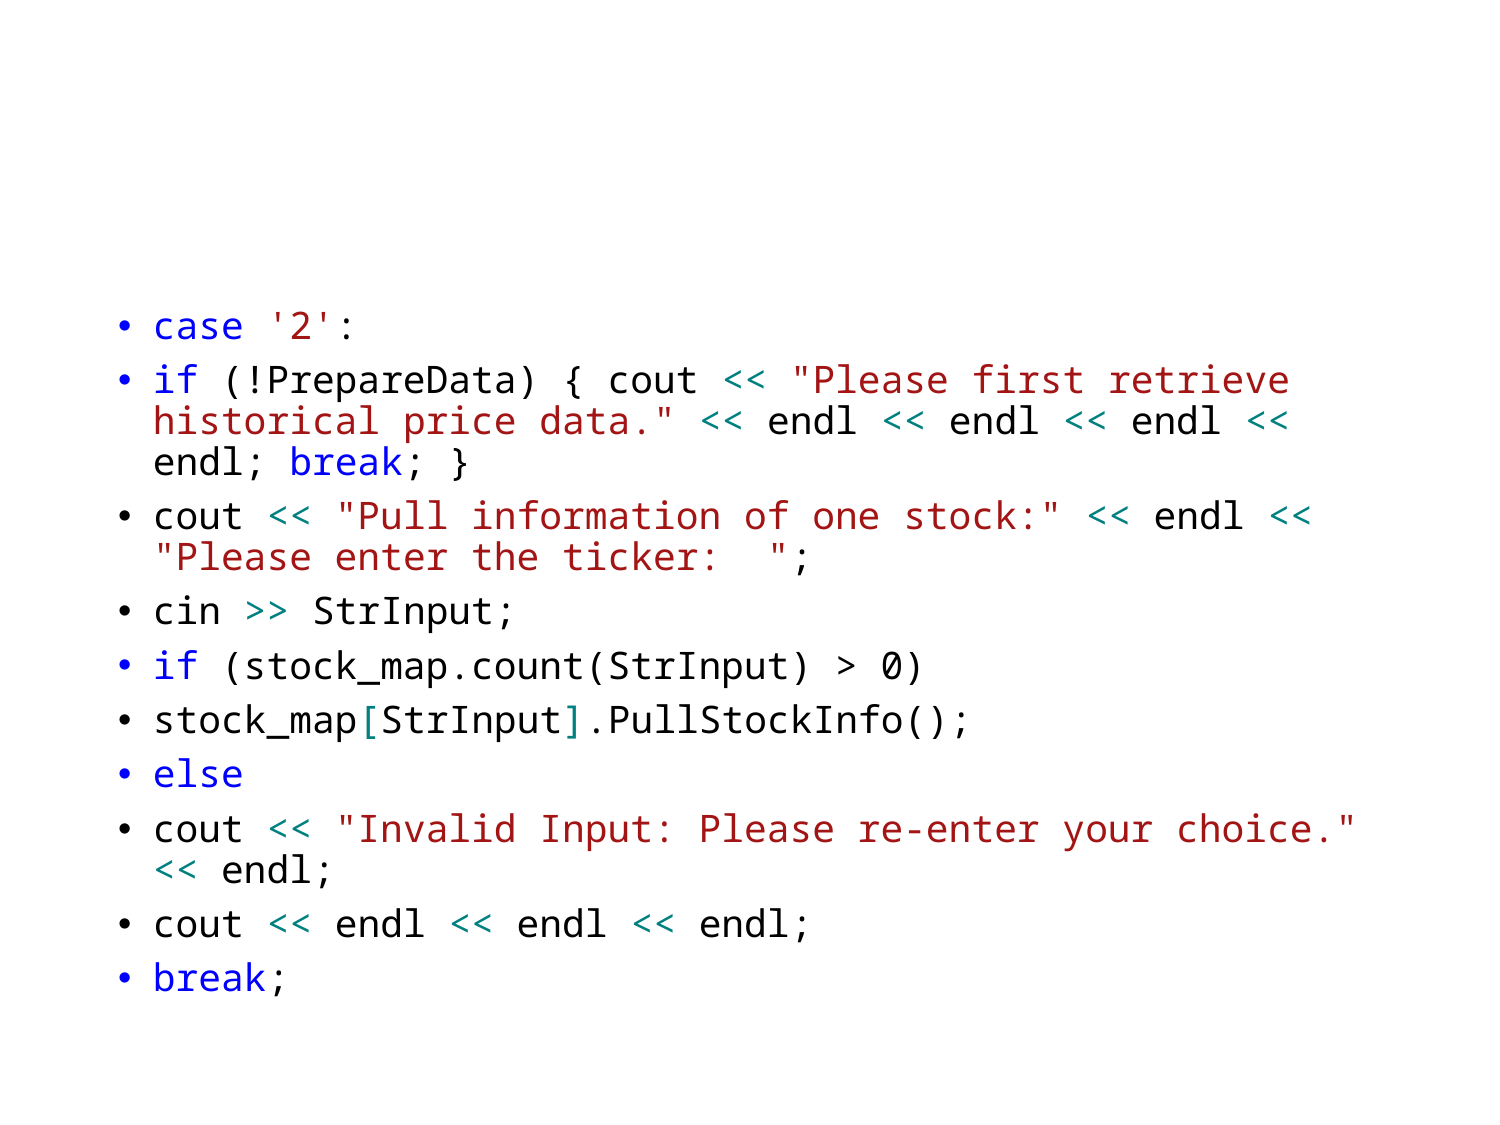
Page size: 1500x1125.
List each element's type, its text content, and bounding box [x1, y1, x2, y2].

list case '2': if (!PrepareData) { cout << "Please first retrieve historical price data." << endl << endl << endl << endl; break; } cout << "Pull information of one stock:" << endl << "Please enter the ticker: "; cin >> StrInput; if (stock_map.count(StrInput) > 0) stock_map[StrInput].PullStockInfo(); else cout << "Invalid Input: Please re-enter your choice." << endl; cout << endl << endl << endl; break; [103, 299, 1397, 1014]
